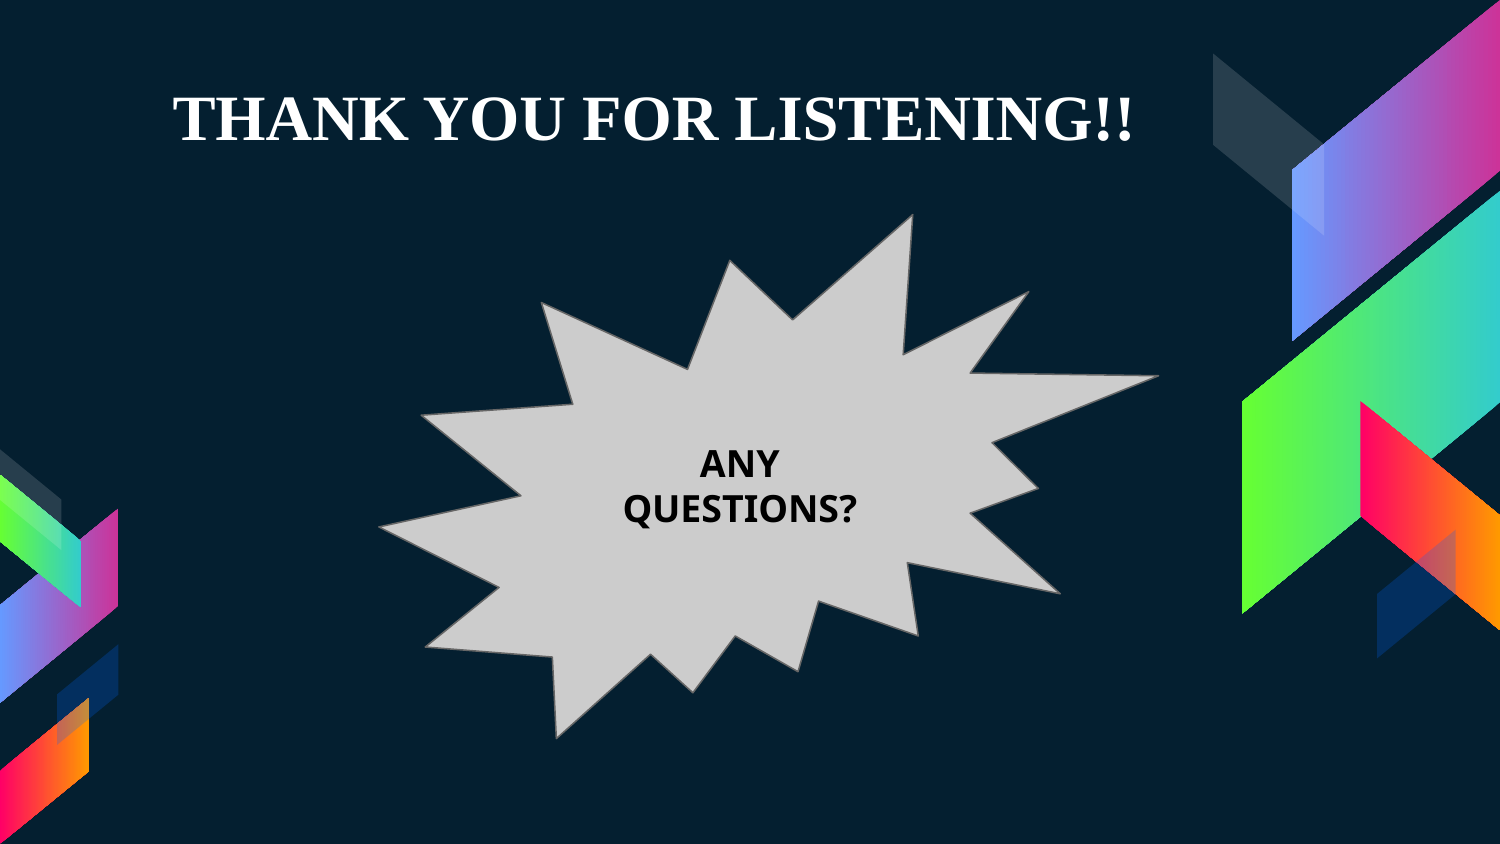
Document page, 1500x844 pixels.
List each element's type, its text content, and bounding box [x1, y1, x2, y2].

text_box ANY QUESTIONS? [378, 214, 1159, 739]
text_box THANK YOU FOR LISTENING!! [130, 61, 1179, 147]
